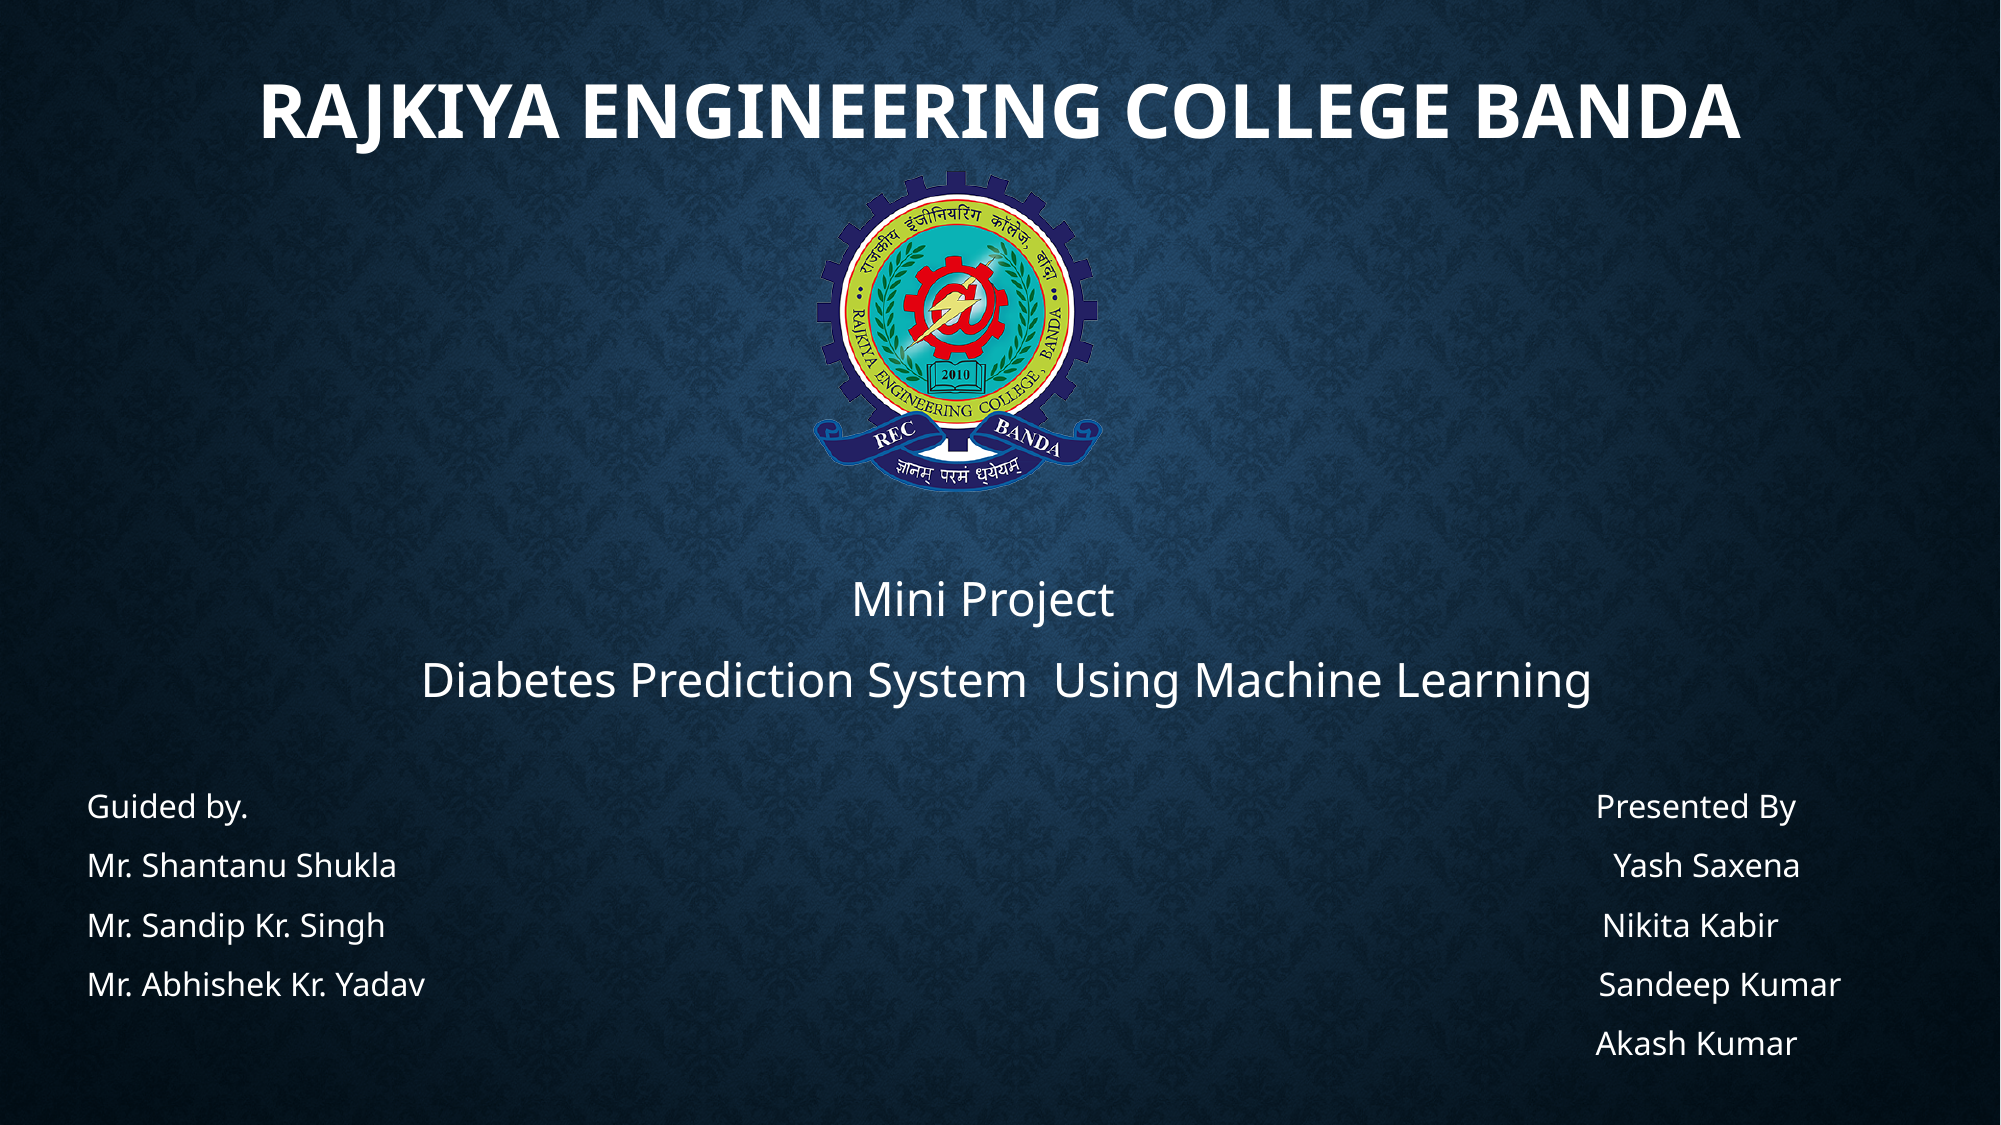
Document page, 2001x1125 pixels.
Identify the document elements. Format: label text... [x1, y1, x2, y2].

picture [784, 162, 1127, 504]
title Rajkiya Engineering College banda [76, 53, 1924, 163]
subtitle Mini Project Diabetes Prediction System Using Machine Learning Guided by. Presented By Mr. Shantanu Shukla Yash Saxena Mr. Sandip Kr. Singh Nikita Kabir Mr. Abhishek Kr. Yadav Sandeep Kumar Akash Kumar [20, 549, 1946, 1072]
